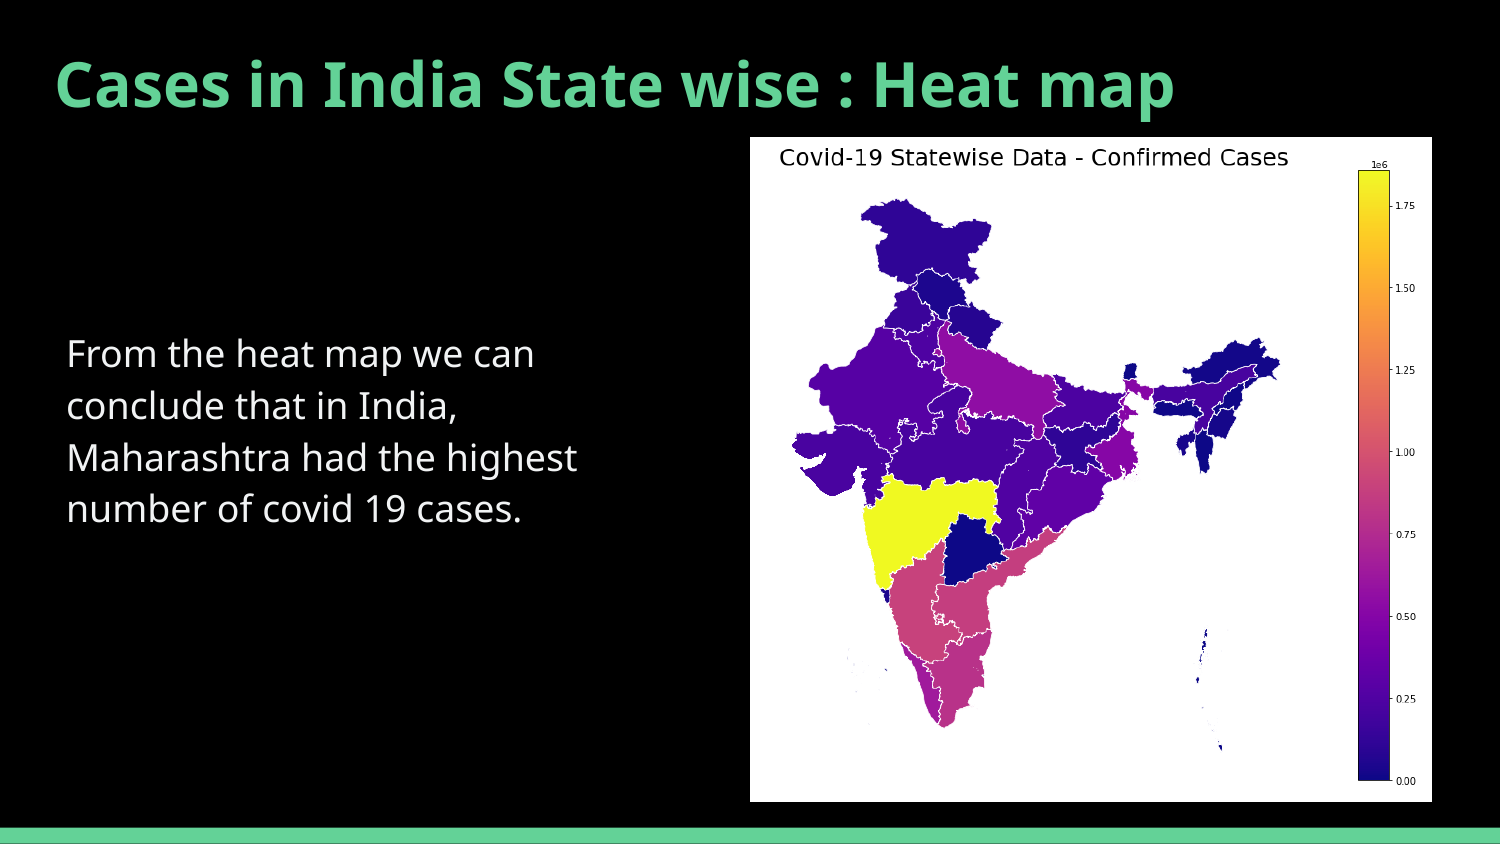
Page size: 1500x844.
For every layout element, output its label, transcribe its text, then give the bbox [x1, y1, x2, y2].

list From the heat map we can conclude that in India, Maharashtra had the highest number of covid 19 cases. [51, 189, 705, 750]
title Cases in India State wise : Heat map [39, 29, 1438, 124]
picture [749, 137, 1432, 802]
